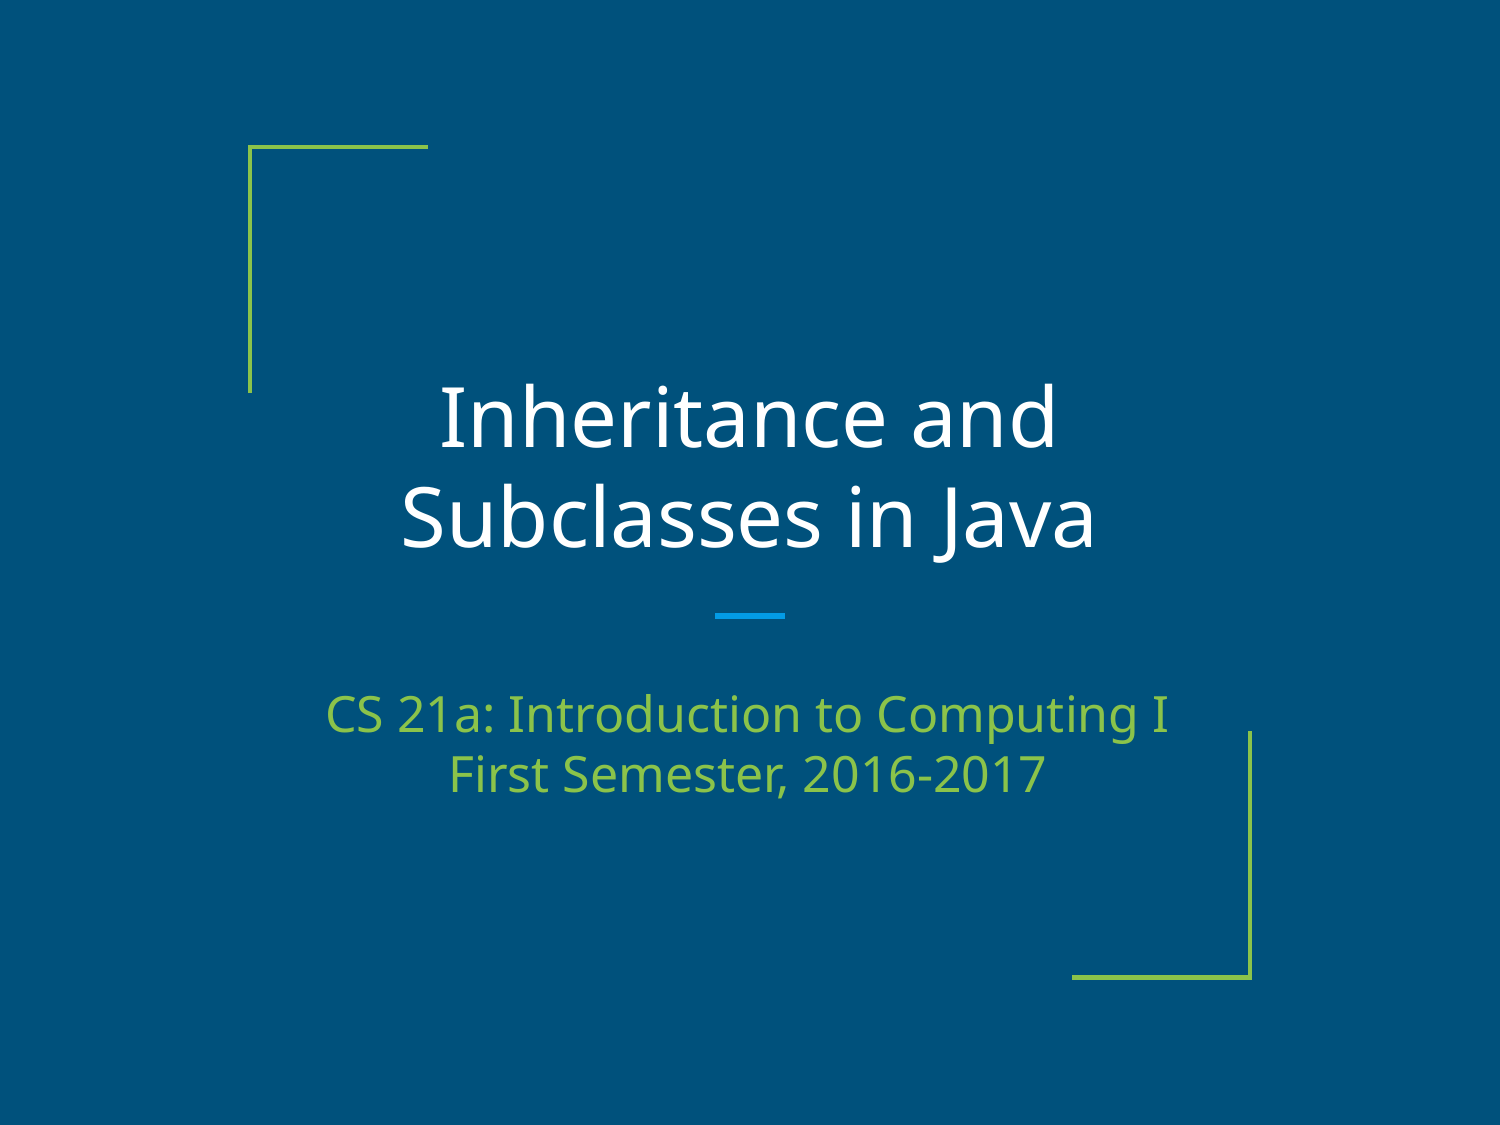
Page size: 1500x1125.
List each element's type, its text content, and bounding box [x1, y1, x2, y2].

subtitle CS 21a: Introduction to Computing I First Semester, 2016-2017 [242, 666, 1253, 866]
title Inheritance and Subclasses in Java [275, 260, 1225, 579]
